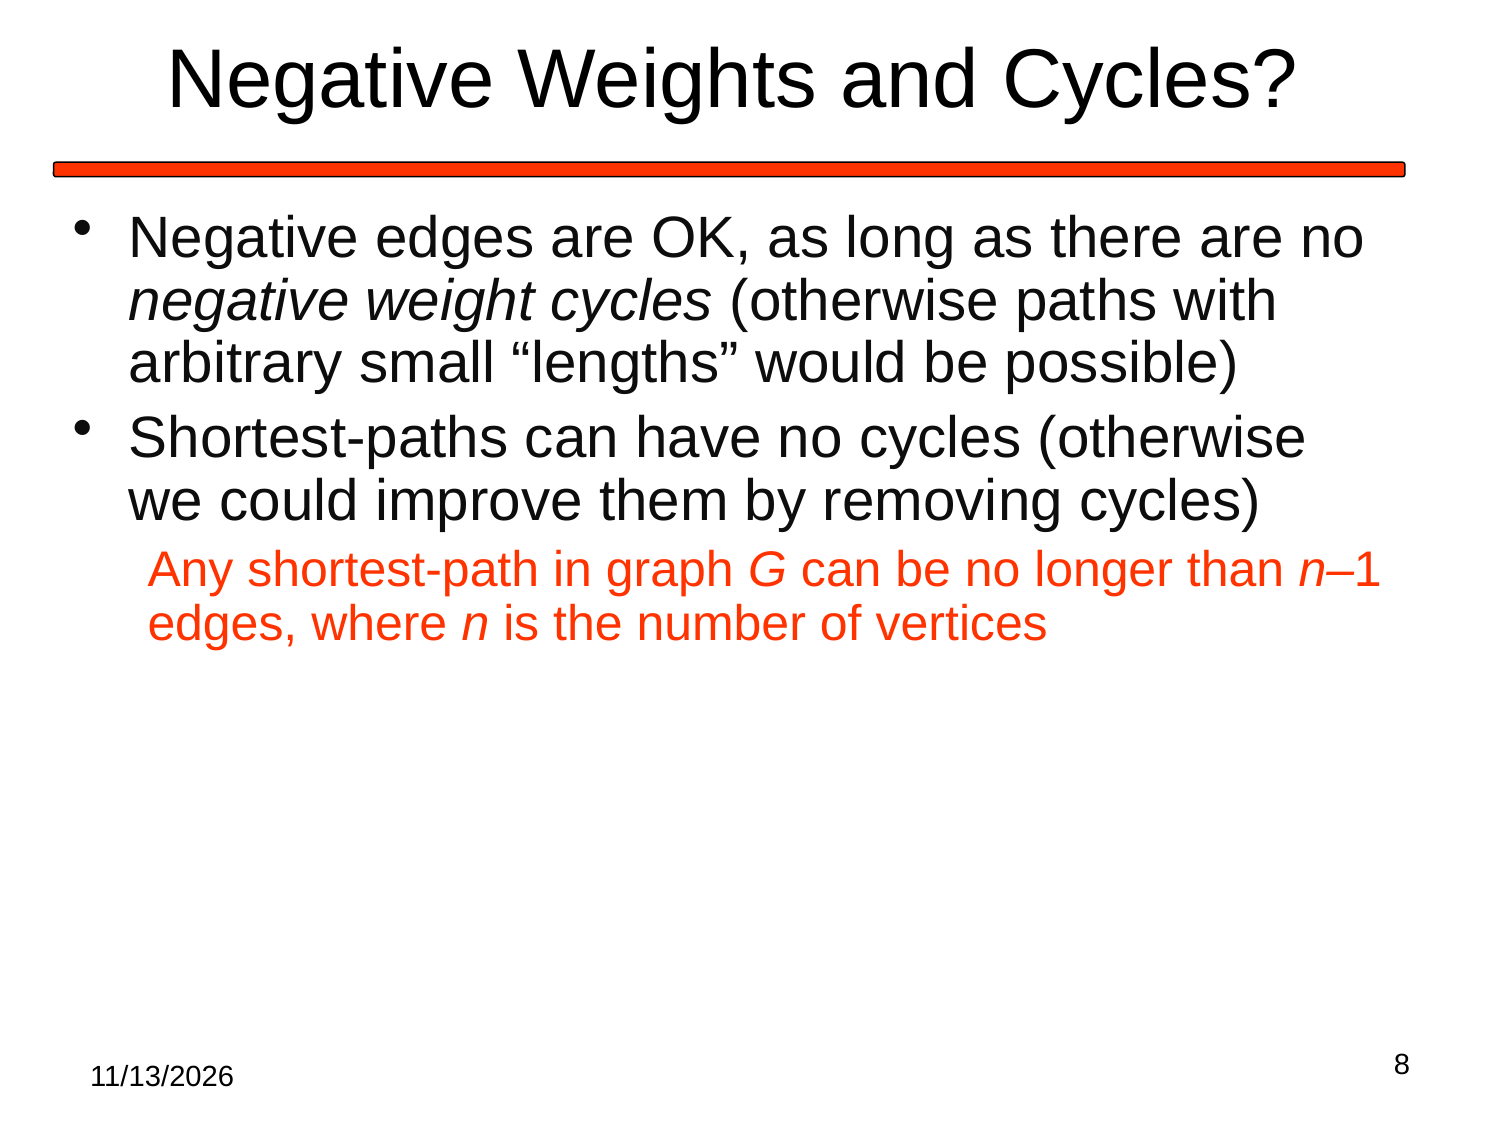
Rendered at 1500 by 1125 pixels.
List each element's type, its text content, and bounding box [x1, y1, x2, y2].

list Negative edges are OK, as long as there are no negative weight cycles (otherwise paths with arbitrary small “lengths” would be possible) Shortest-paths can have no cycles (otherwise we could improve them by removing cycles) Any shortest-path in graph G can be no longer than n–1 edges, where n is the number of vertices [57, 199, 1408, 1032]
slide_number 8 [1112, 1037, 1425, 1113]
title Negative Weights and Cycles? [57, 0, 1408, 149]
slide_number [75, 1049, 425, 1103]
